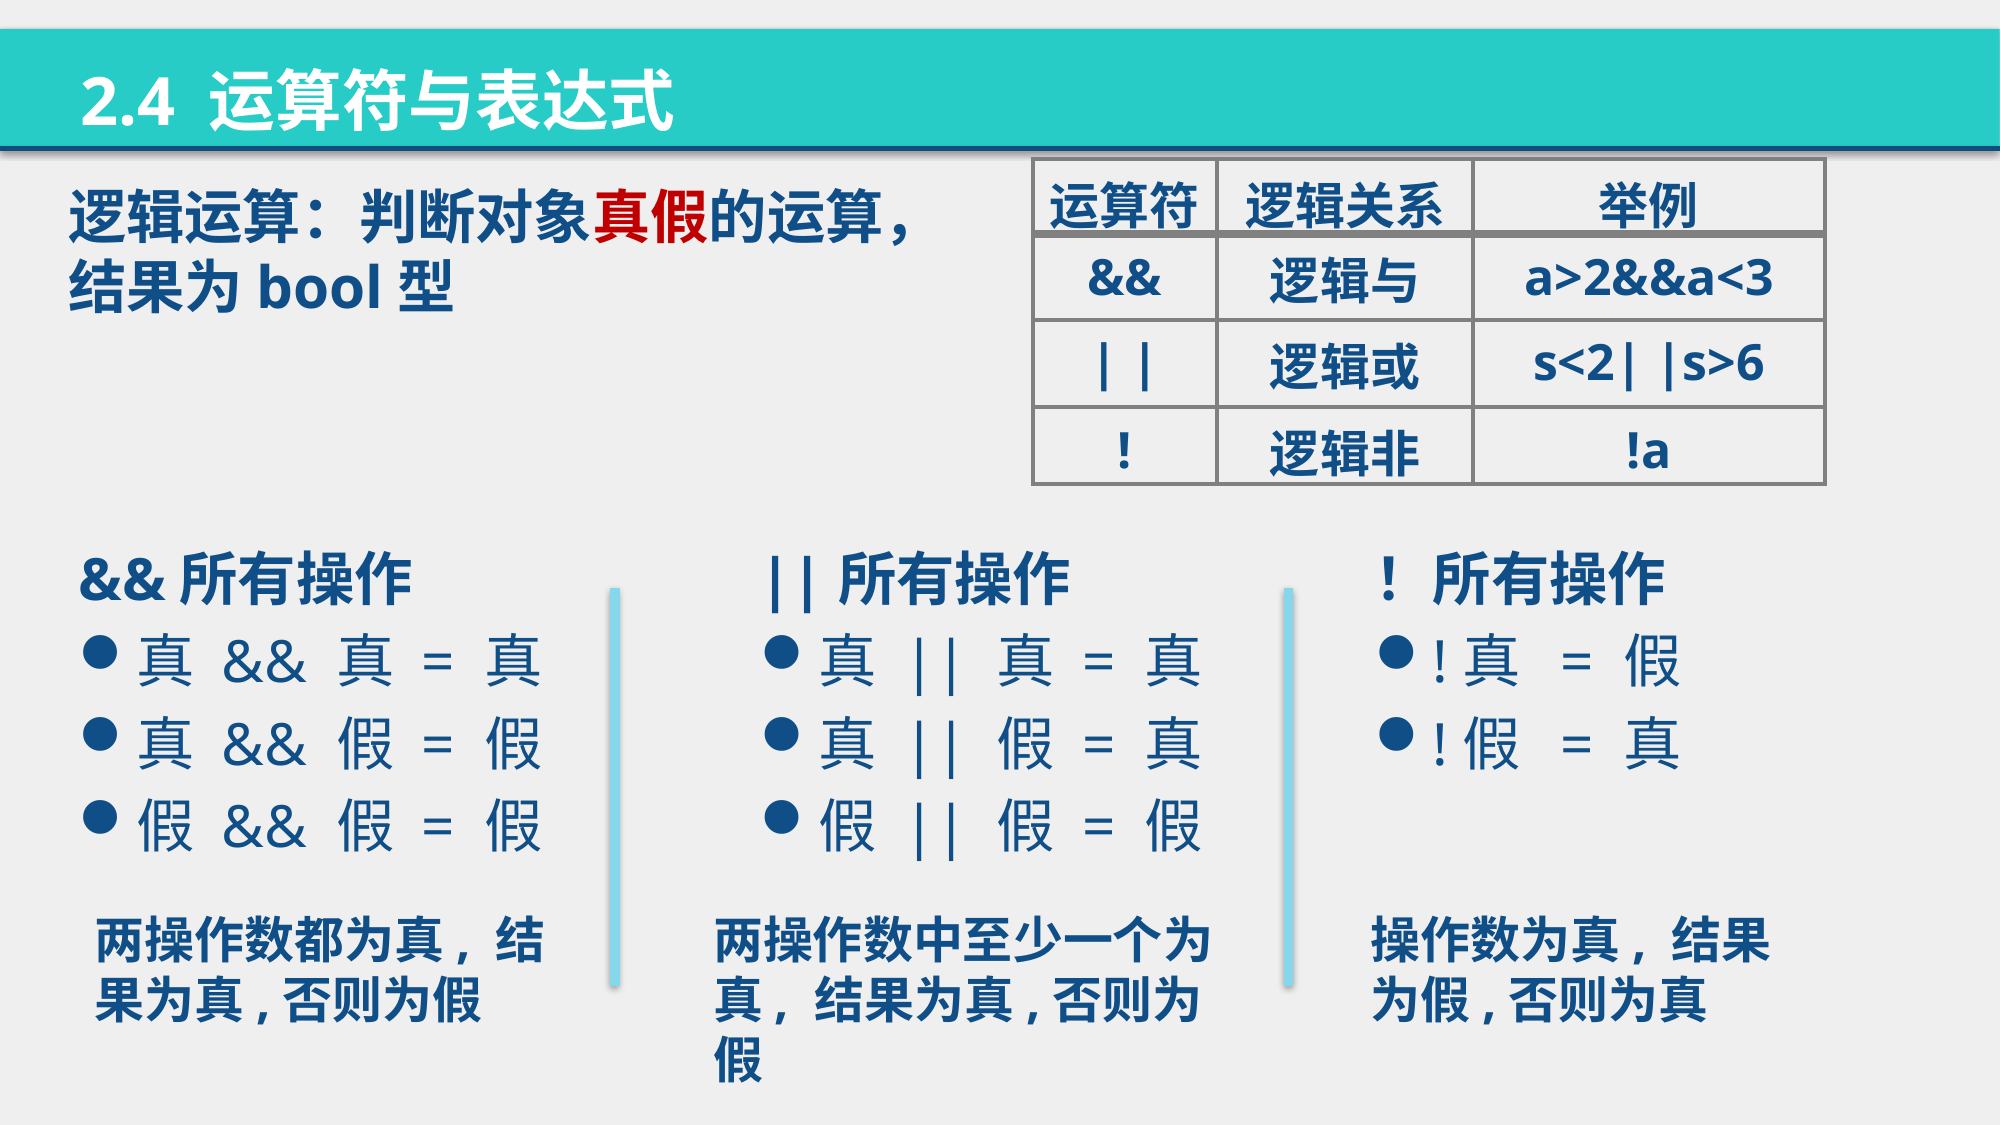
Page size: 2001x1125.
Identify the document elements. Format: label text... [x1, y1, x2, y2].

text_box 两操作数都为真, 结果为真,否则为假 [79, 901, 577, 1036]
table_cell a>2&&a<3 [1475, 238, 1823, 318]
text_box 操作数为真, 结果为假,否则为真 [1355, 901, 1803, 1036]
text_box ||所有操作 真 || 真 = 真 真 || 假 = 真 假 || 假 = 假 [745, 534, 1293, 867]
table_cell | | [1035, 322, 1215, 405]
table_header 运算符 [1035, 161, 1215, 230]
table_cell 逻辑与 [1219, 238, 1471, 318]
table_cell && [1035, 238, 1215, 318]
text_box &&所有操作 真 && 真 = 真 真 && 假 = 假 假 && 假 = 假 [63, 534, 561, 867]
table_cell s<2| |s>6 [1475, 322, 1823, 405]
table_header 逻辑关系 [1219, 161, 1471, 230]
table_cell 逻辑或 [1219, 322, 1471, 405]
table_header 举例 [1475, 161, 1823, 230]
table_cell 逻辑非 [1219, 409, 1471, 482]
table_cell ! [1035, 409, 1215, 482]
text_box 2.4 运算符与表达式 [65, 50, 1067, 146]
text_box 逻辑运算：判断对象真假的运算，结果为bool型 [53, 172, 965, 328]
text_box ！所有操作 !真 = 假 !假 = 真 [1359, 534, 1907, 785]
text_box 两操作数中至少一个为真, 结果为真,否则为假 [698, 901, 1246, 1096]
table_cell !a [1475, 409, 1823, 482]
text_box [0, 28, 2000, 146]
